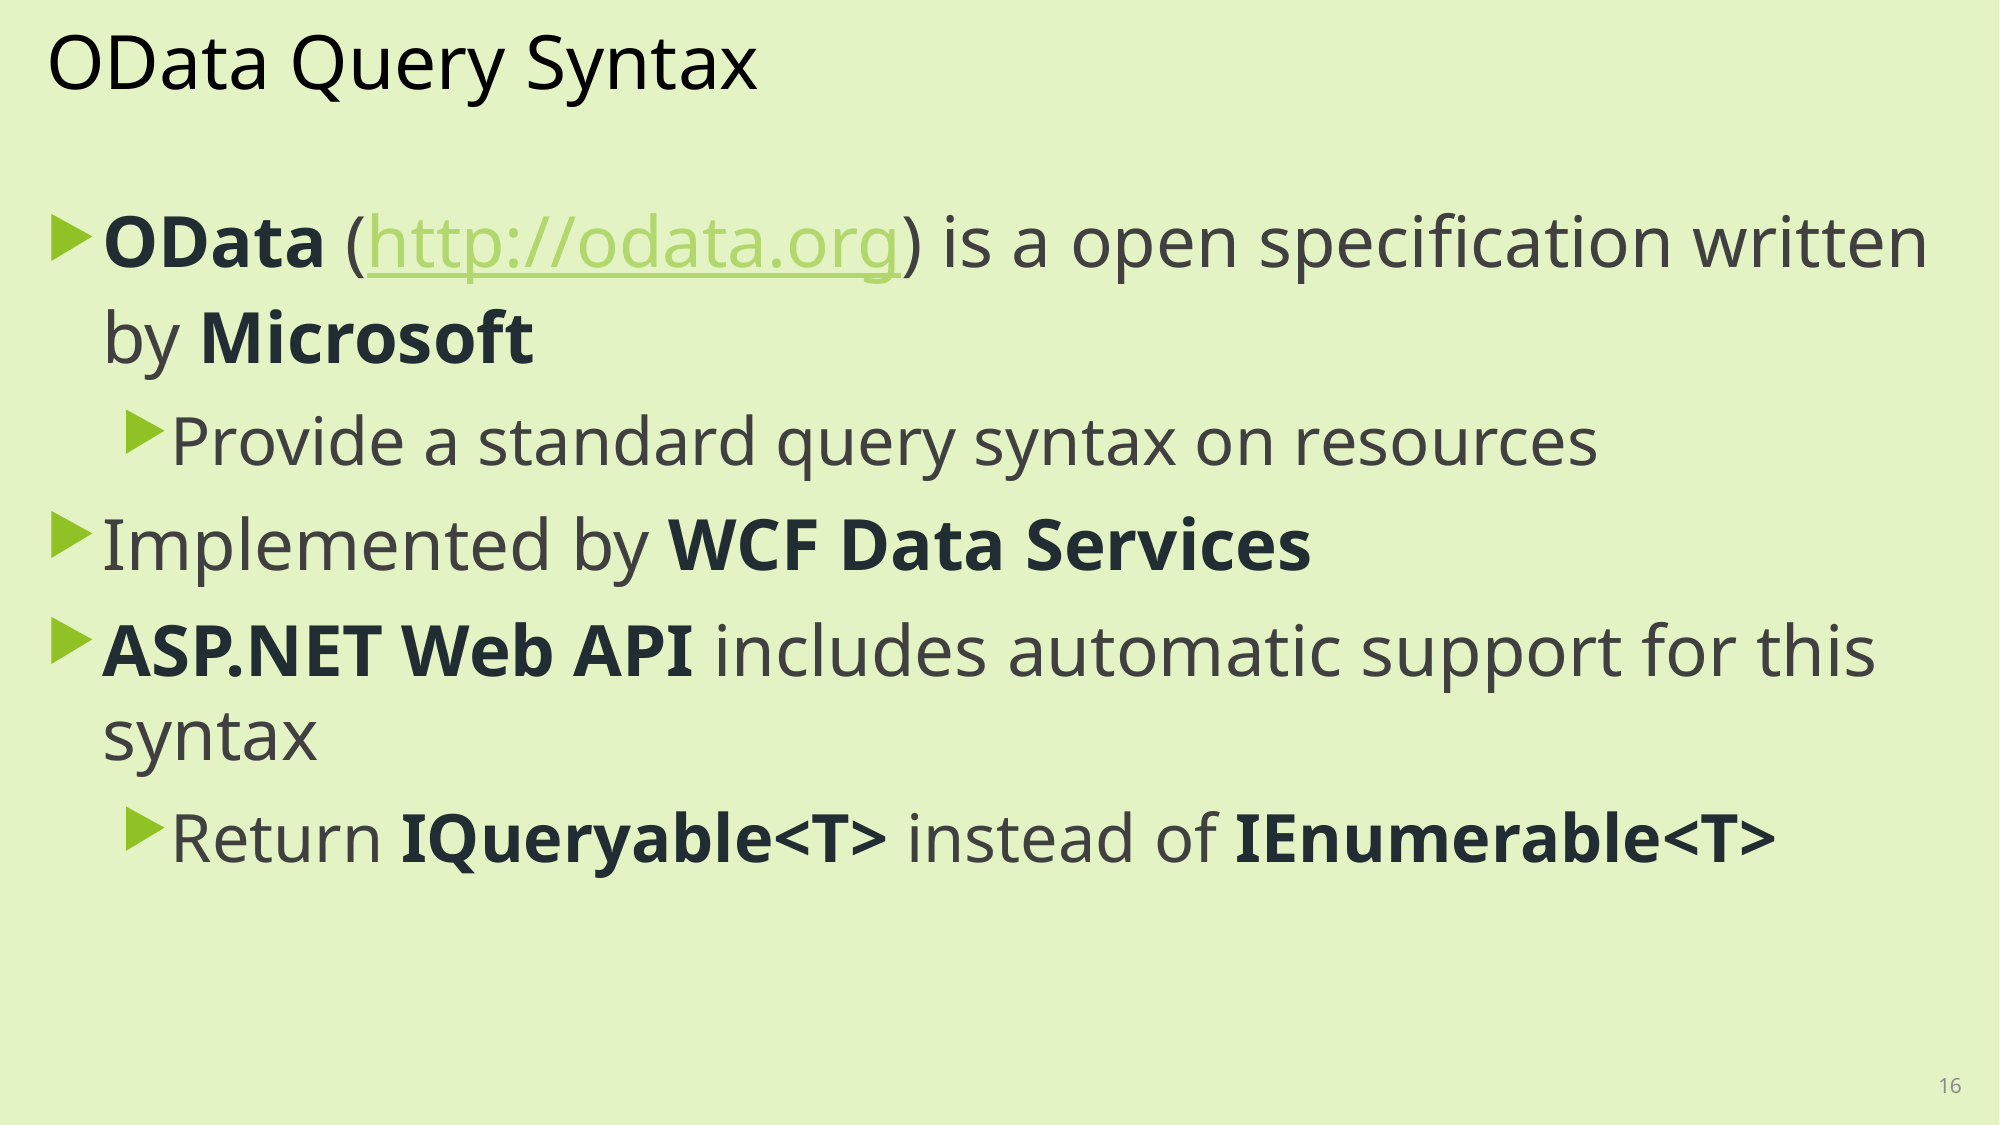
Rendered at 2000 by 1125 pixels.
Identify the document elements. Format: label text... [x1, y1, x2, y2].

title OData Query Syntax [30, 6, 1602, 189]
list OData (http://odata.org) is a open specification written by Microsoft Provide a standard query syntax on resources Implemented by WCF Data Services ASP.NET Web API includes automatic support for this syntax Return IQueryable<T> instead of IEnumerable<T> [31, 188, 1968, 1103]
